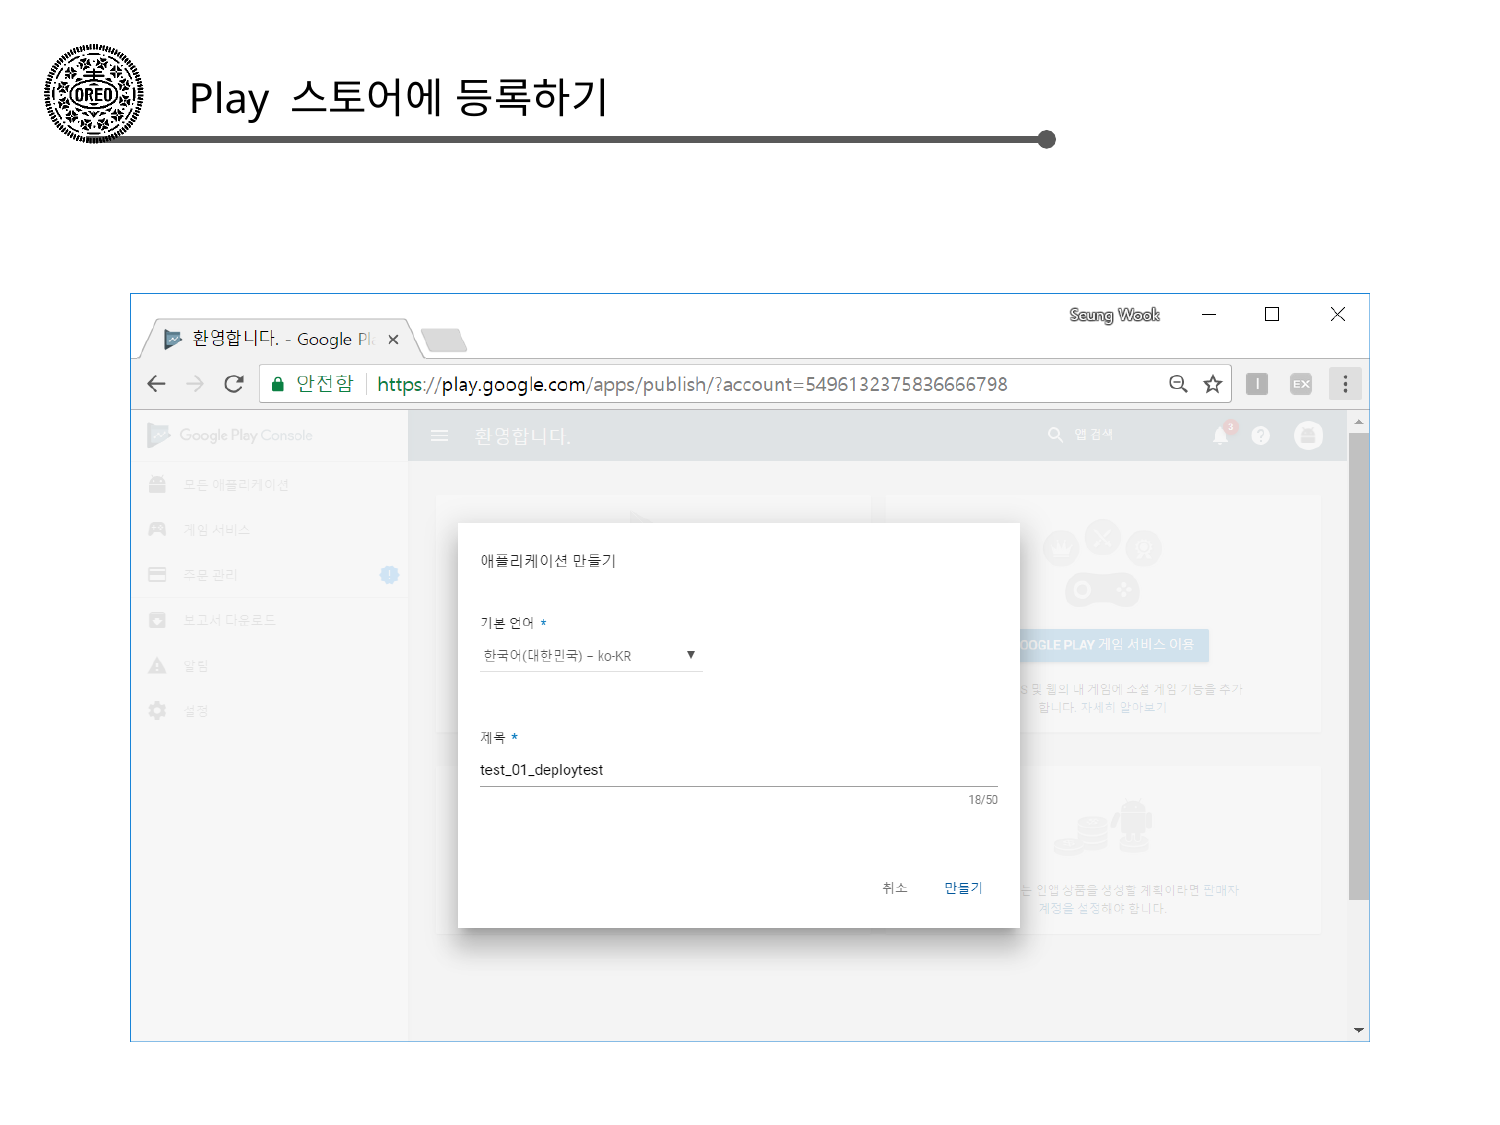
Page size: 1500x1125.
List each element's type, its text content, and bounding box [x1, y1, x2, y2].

text_box Play 스토어에 등록하기 [173, 64, 625, 129]
picture [41, 41, 146, 146]
picture [130, 293, 1370, 1042]
